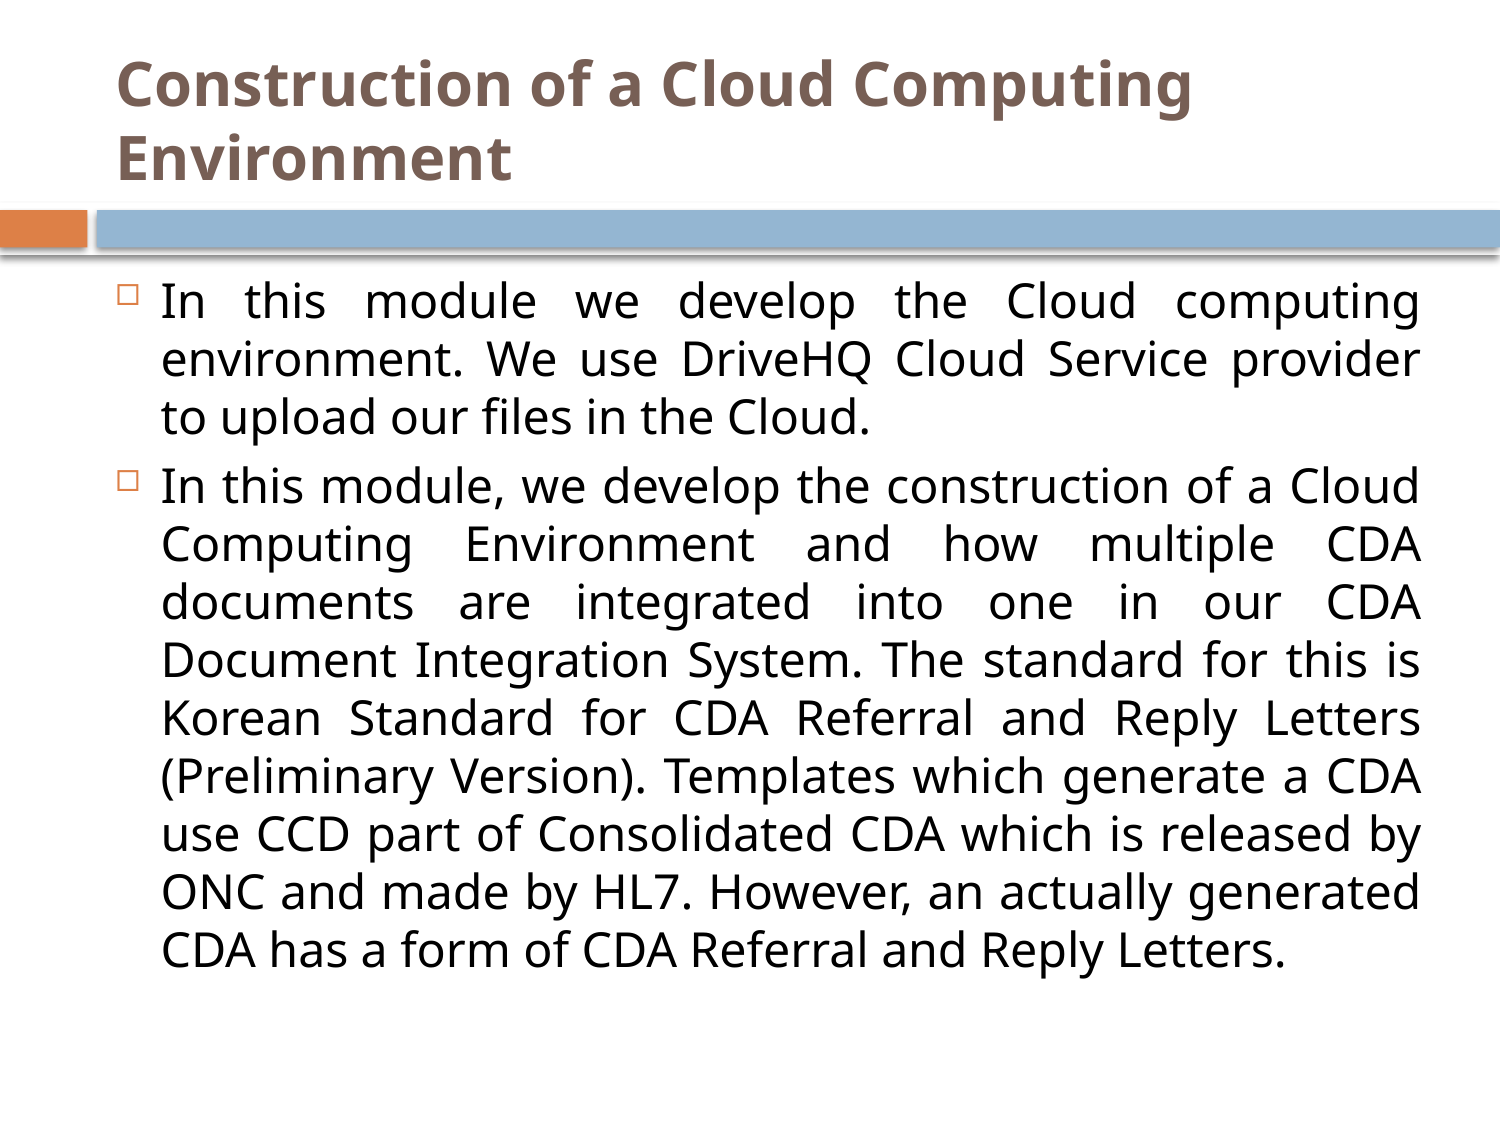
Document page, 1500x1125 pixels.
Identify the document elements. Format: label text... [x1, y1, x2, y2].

list In this module we develop the Cloud computing environment. We use DriveHQ Cloud Service provider to upload our files in the Cloud. In this module, we develop the construction of a Cloud Computing Environment and how multiple CDA documents are integrated into one in our CDA Document Integration System. The standard for this is Korean Standard for CDA Referral and Reply Letters (Preliminary Version). Templates which generate a CDA use CCD part of Consolidated CDA which is released by ONC and made by HL7. However, an actually generated CDA has a form of CDA Referral and Reply Letters. [100, 262, 1438, 1000]
title Construction of a Cloud Computing Environment [100, 37, 1438, 200]
